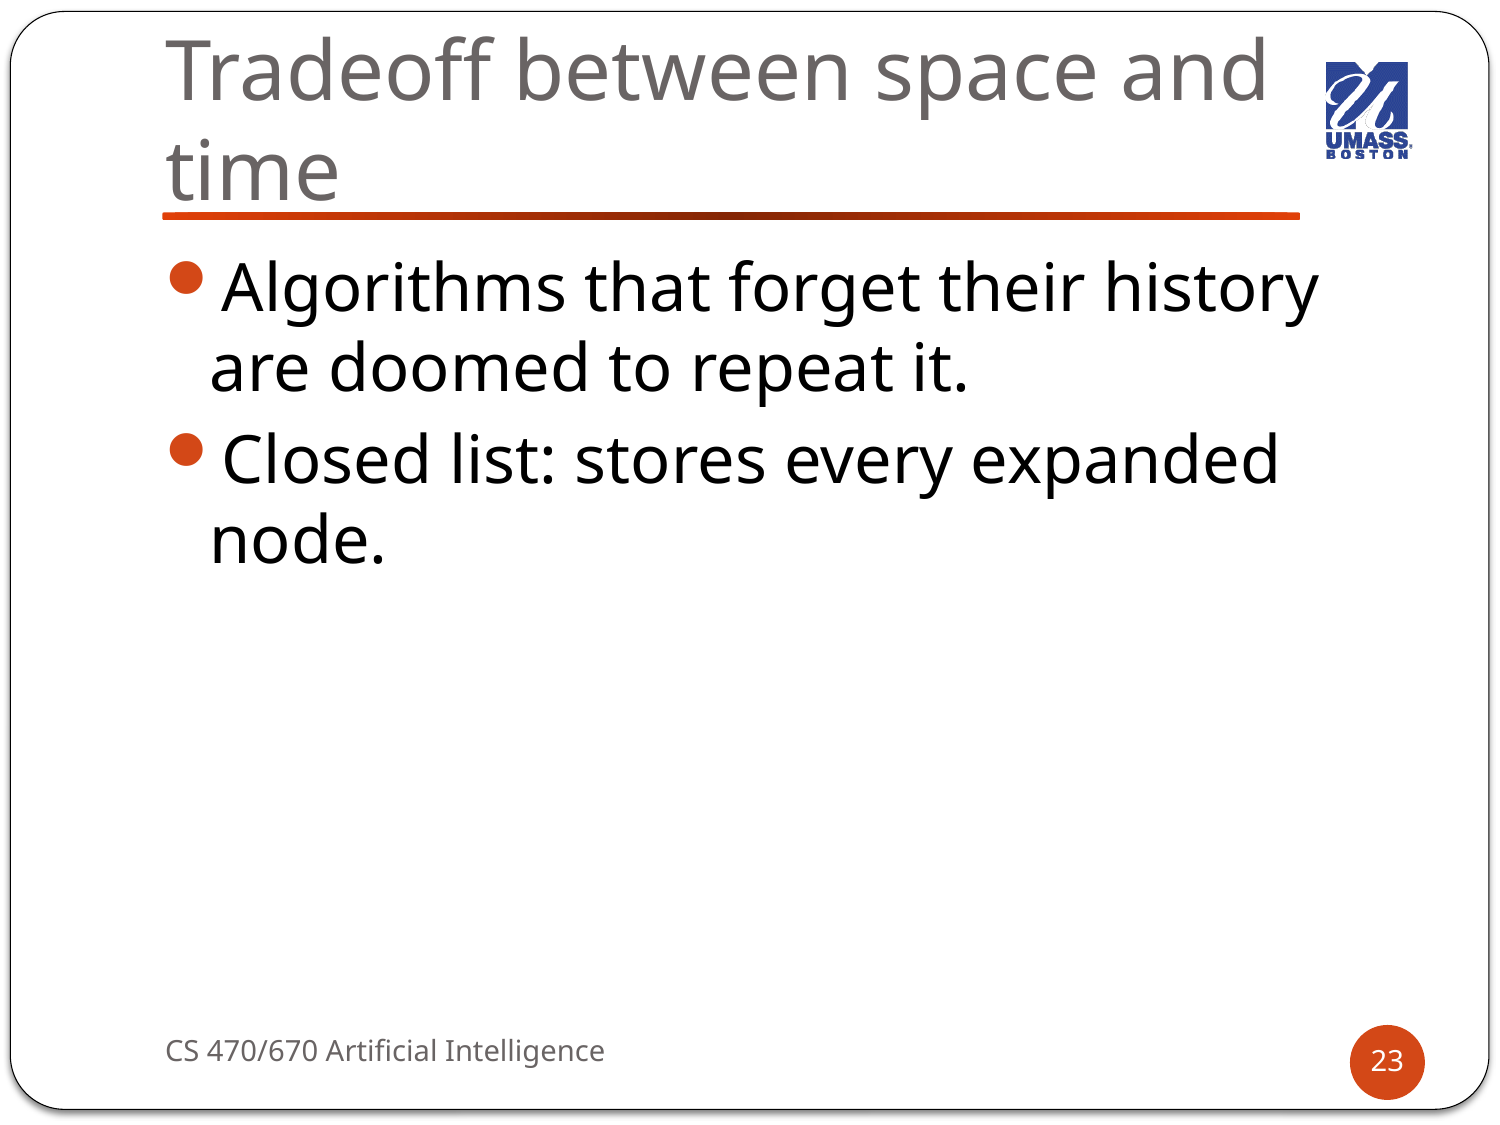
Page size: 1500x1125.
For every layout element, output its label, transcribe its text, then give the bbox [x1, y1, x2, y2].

title Tradeoff between space and time [150, 45, 1425, 233]
slide_number 23 [1349, 1024, 1425, 1100]
list Algorithms that forget their history are doomed to repeat it. Closed list: stores every expanded node. [150, 237, 1425, 988]
footer CS 470/670 Artificial Intelligence [150, 1012, 800, 1088]
